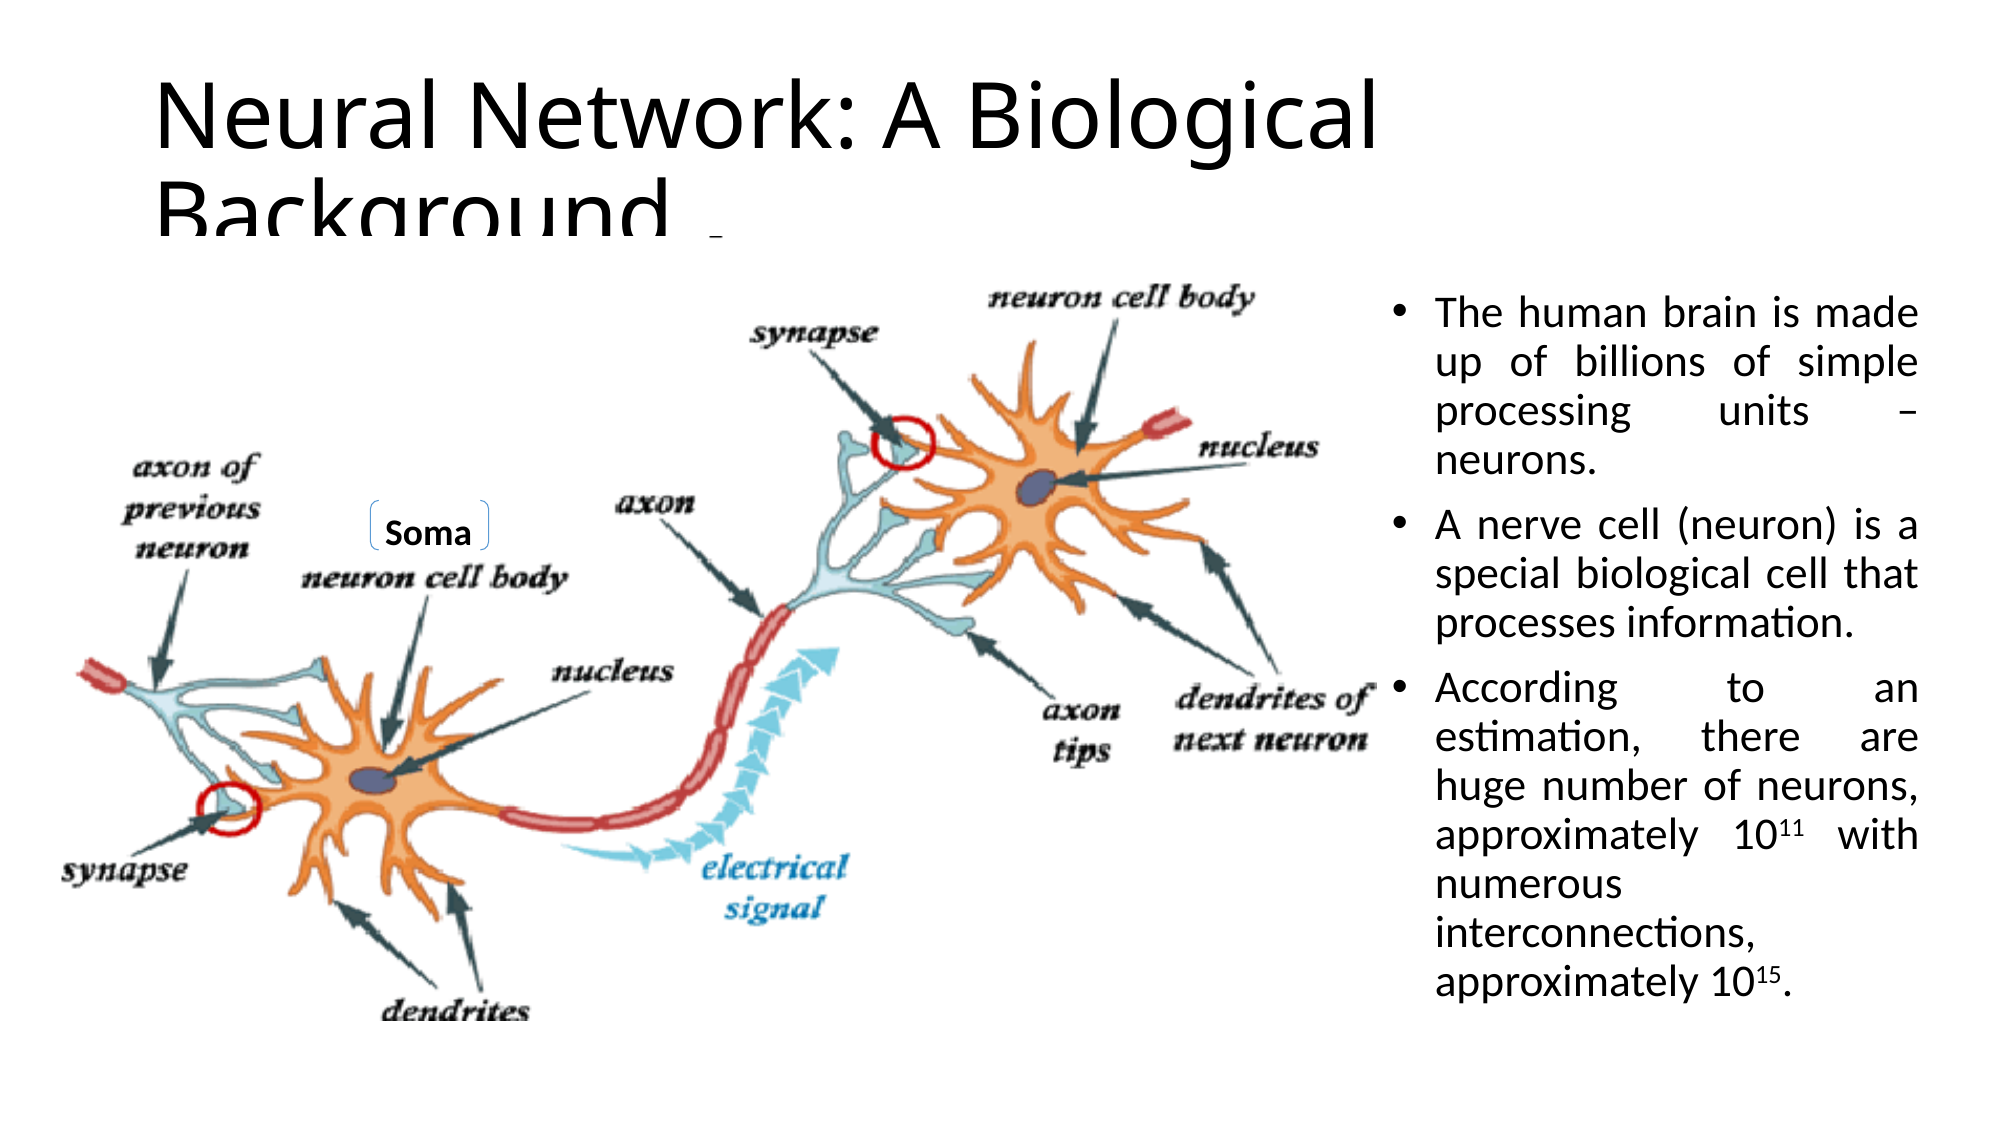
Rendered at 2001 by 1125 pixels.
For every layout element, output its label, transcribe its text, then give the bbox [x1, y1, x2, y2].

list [60, 236, 1377, 1021]
title Neural Network: A Biological Background [137, 59, 1863, 278]
text_box The human brain is made up of billions of simple processing units – neurons. A nerve cell (neuron) is a special biological cell that processes information. According to an estimation, there are huge number of neurons, approximately 1011 with numerous interconnections, approximately 1015. [1377, 280, 1935, 1017]
